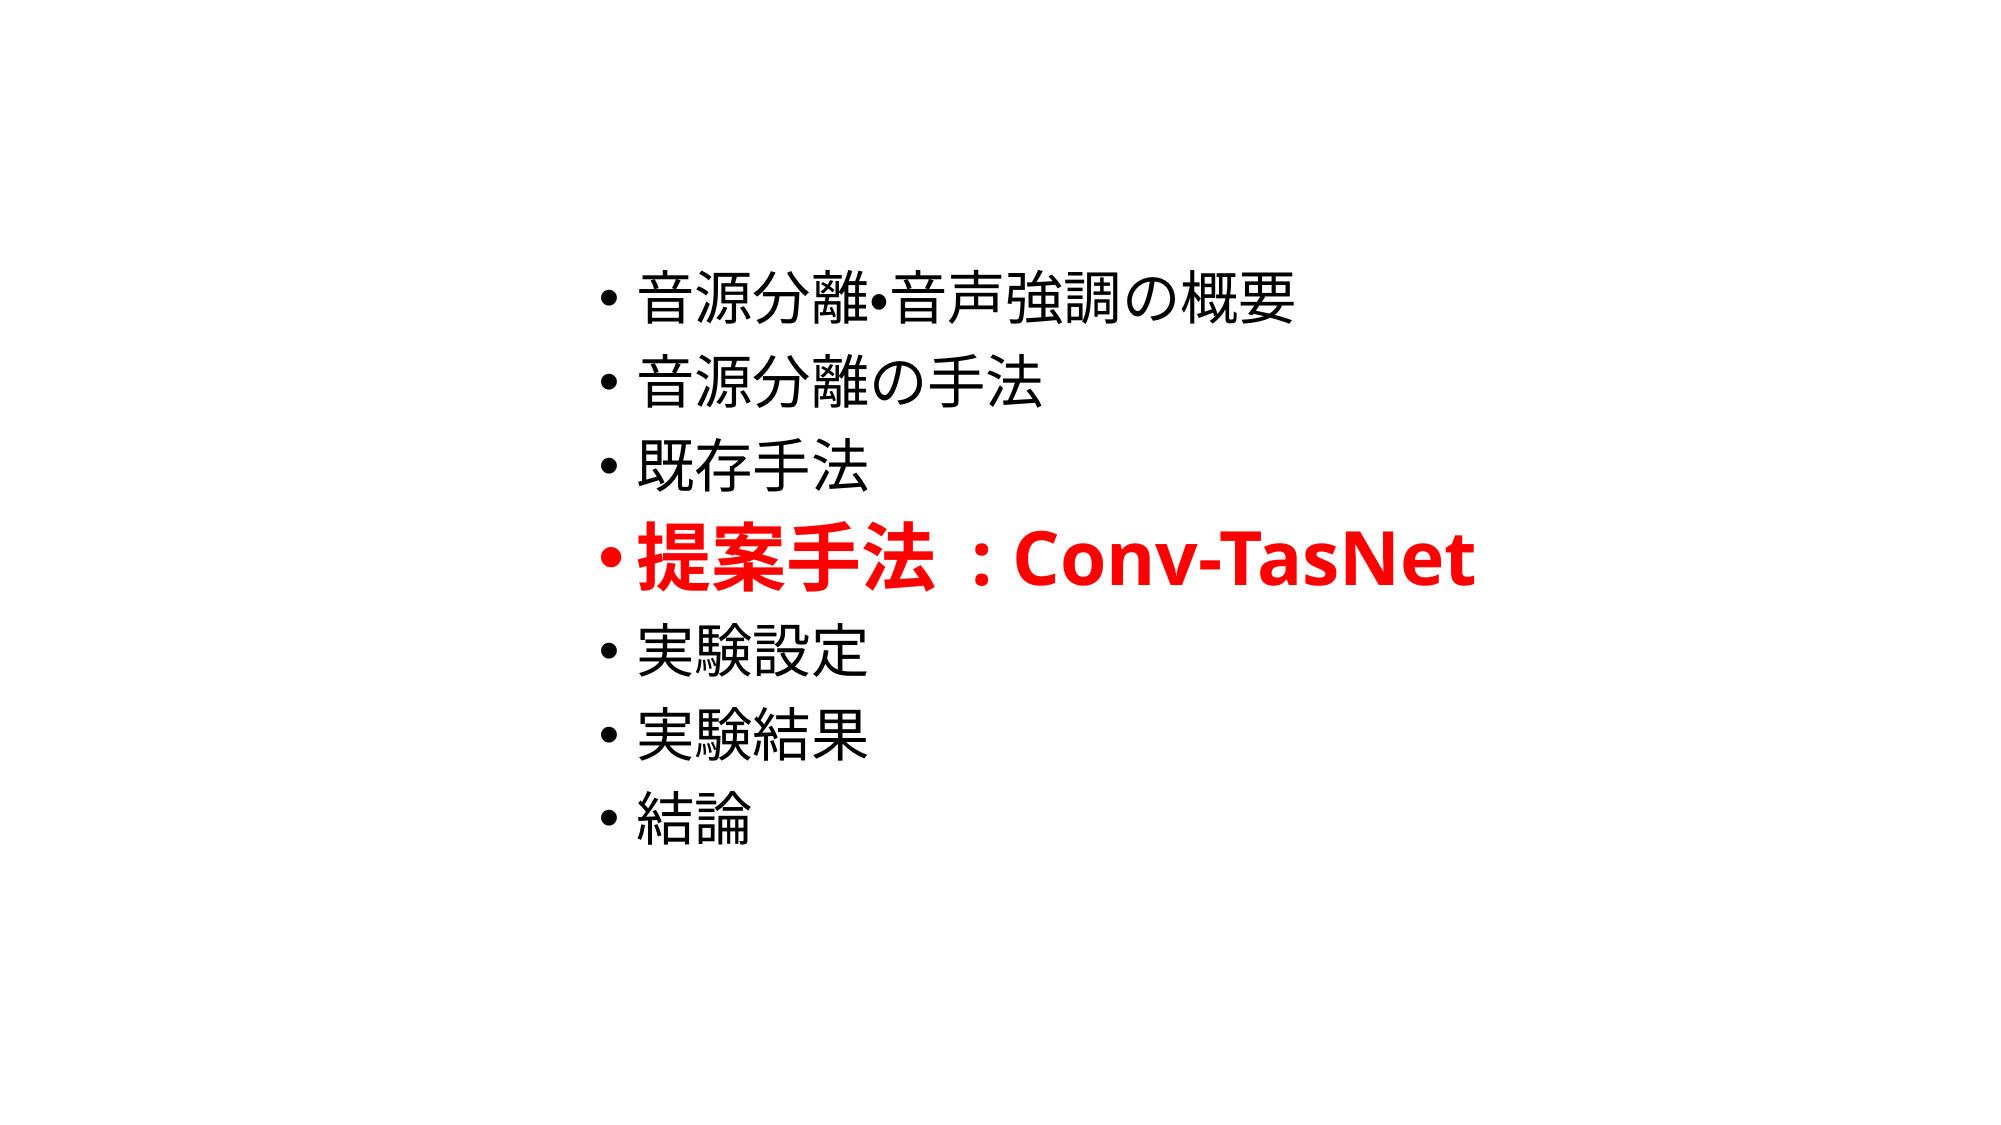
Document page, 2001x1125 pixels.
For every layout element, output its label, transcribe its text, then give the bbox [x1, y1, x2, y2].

list 音源分離・音声強調の概要 音源分離の手法 既存手法 提案手法 : Conv-TasNet 実験設定 実験結果 結論 [584, 262, 1500, 863]
